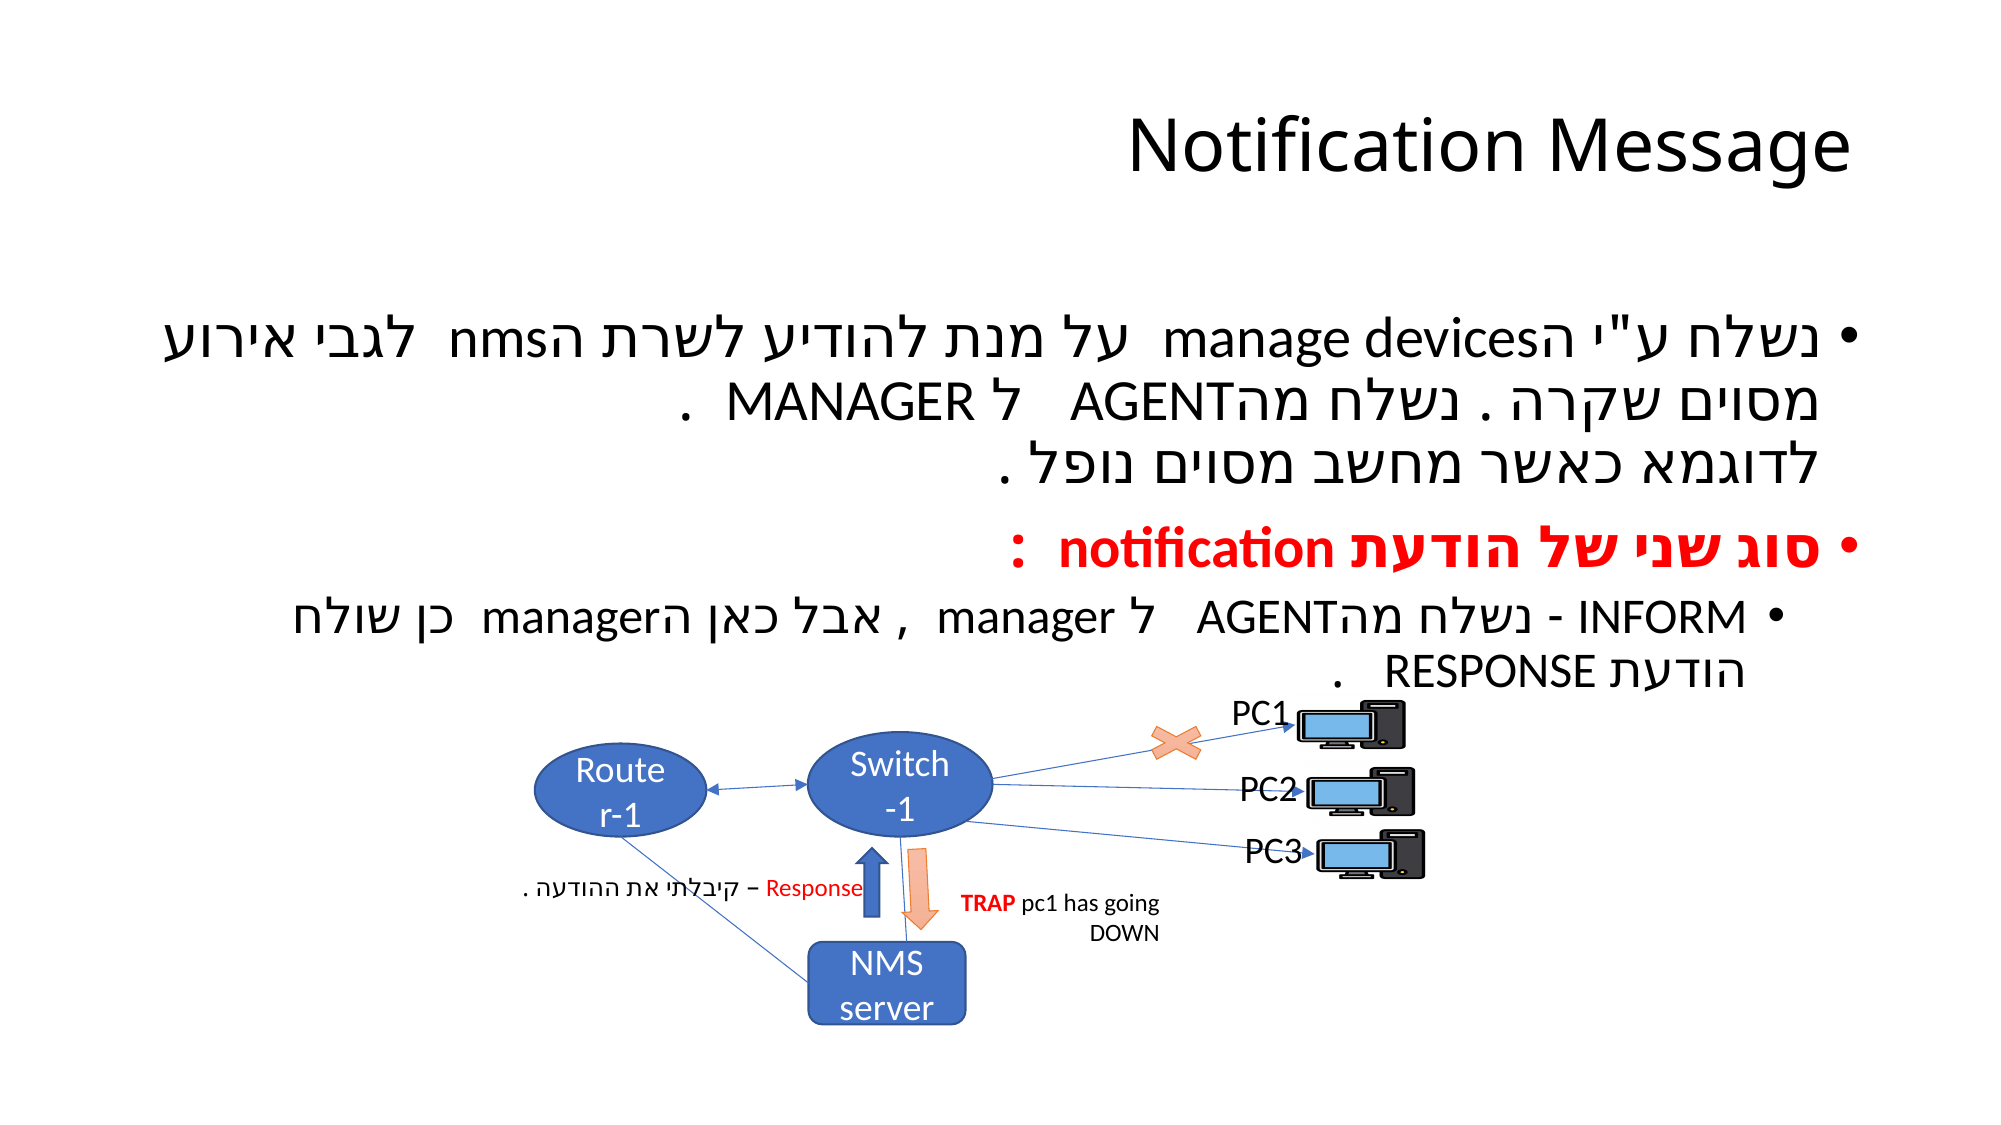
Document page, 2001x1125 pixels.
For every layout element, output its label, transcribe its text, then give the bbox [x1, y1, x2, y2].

list נשלח ע"י הmanage devices על מנת להודיע לשרת הnms לגבי אירוע מסוים שקרה . נשלח מהAGENT ל MANAGER . לדוגמא כאשר מחשב מסוים נופל . סוג שני של הודעת notification : INFORM - נשלח מהAGENT ל manager , אבל כאן הmanager כן שולח הודעת RESPONSE . [137, 299, 1875, 724]
title Notification Message [131, 100, 1869, 195]
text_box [407, 680, 1426, 1025]
